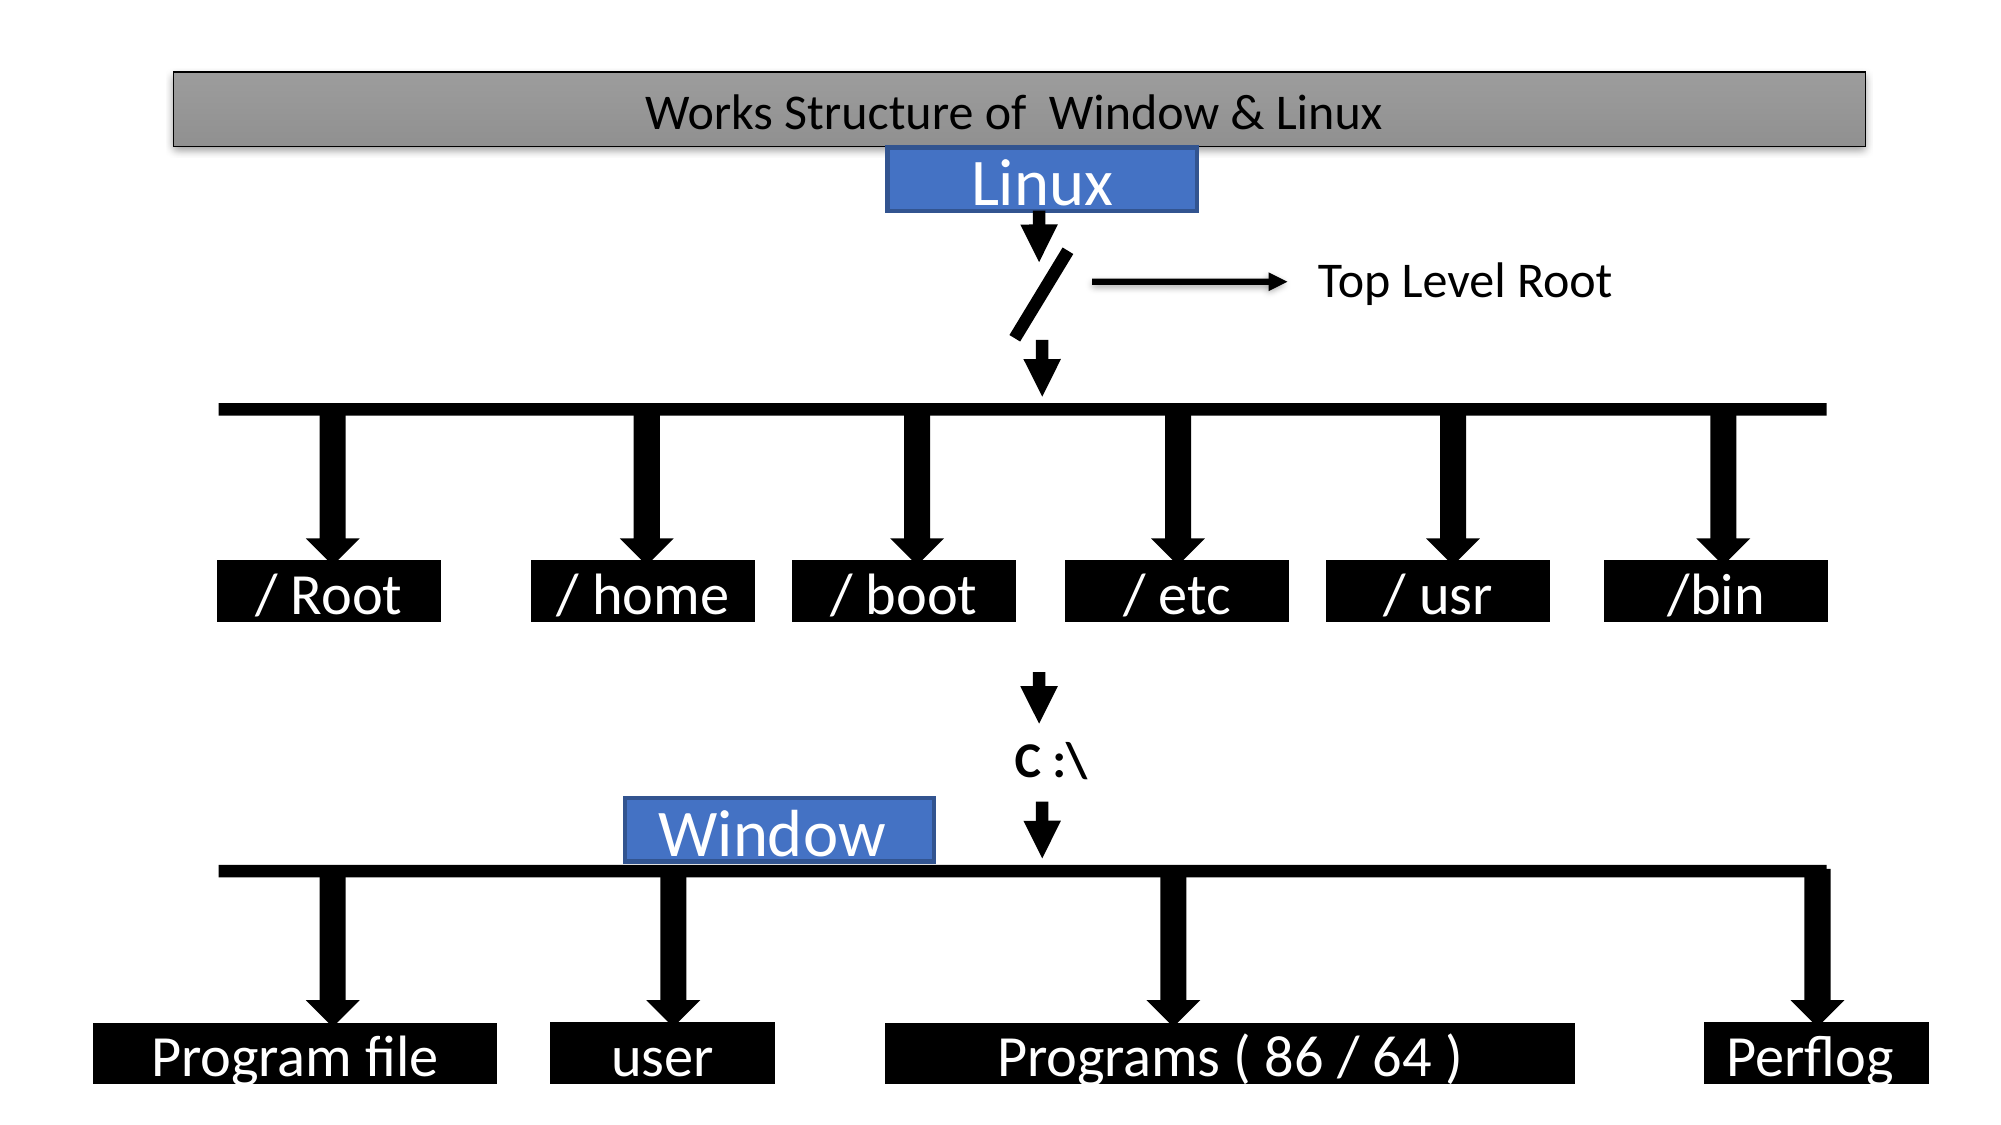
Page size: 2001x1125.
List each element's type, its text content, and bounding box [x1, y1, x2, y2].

text_box /bin [1604, 560, 1828, 622]
text_box [305, 868, 360, 1028]
text_box [890, 407, 945, 566]
text_box / home [531, 560, 755, 622]
text_box / boot [792, 560, 1016, 622]
text_box [1014, 250, 1069, 339]
text_box [1036, 801, 1049, 859]
text_box Programs ( 86 / 64 ) [885, 1023, 1575, 1084]
text_box [1696, 407, 1751, 566]
text_box / usr [1326, 560, 1550, 622]
text_box [646, 868, 701, 1028]
text_box [1426, 407, 1480, 566]
text_box Window [623, 796, 936, 864]
text_box [619, 407, 674, 566]
text_box [305, 407, 360, 566]
text_box Top Level Root [1303, 240, 1663, 316]
text_box Linux [885, 145, 1199, 213]
text_box [1092, 272, 1288, 292]
text_box / Root [217, 560, 441, 622]
text_box [1036, 339, 1049, 397]
text_box C :\ [999, 719, 1119, 795]
text_box [1790, 868, 1845, 1028]
text_box Program file [93, 1023, 497, 1084]
text_box [1032, 672, 1046, 719]
text_box [1032, 210, 1046, 263]
text_box Perflog [1704, 1022, 1929, 1084]
text_box Works Structure of Window & Linux [173, 71, 1866, 147]
text_box user [550, 1022, 775, 1084]
text_box / etc [1065, 560, 1289, 622]
text_box [1146, 869, 1201, 1028]
text_box [1151, 407, 1205, 566]
